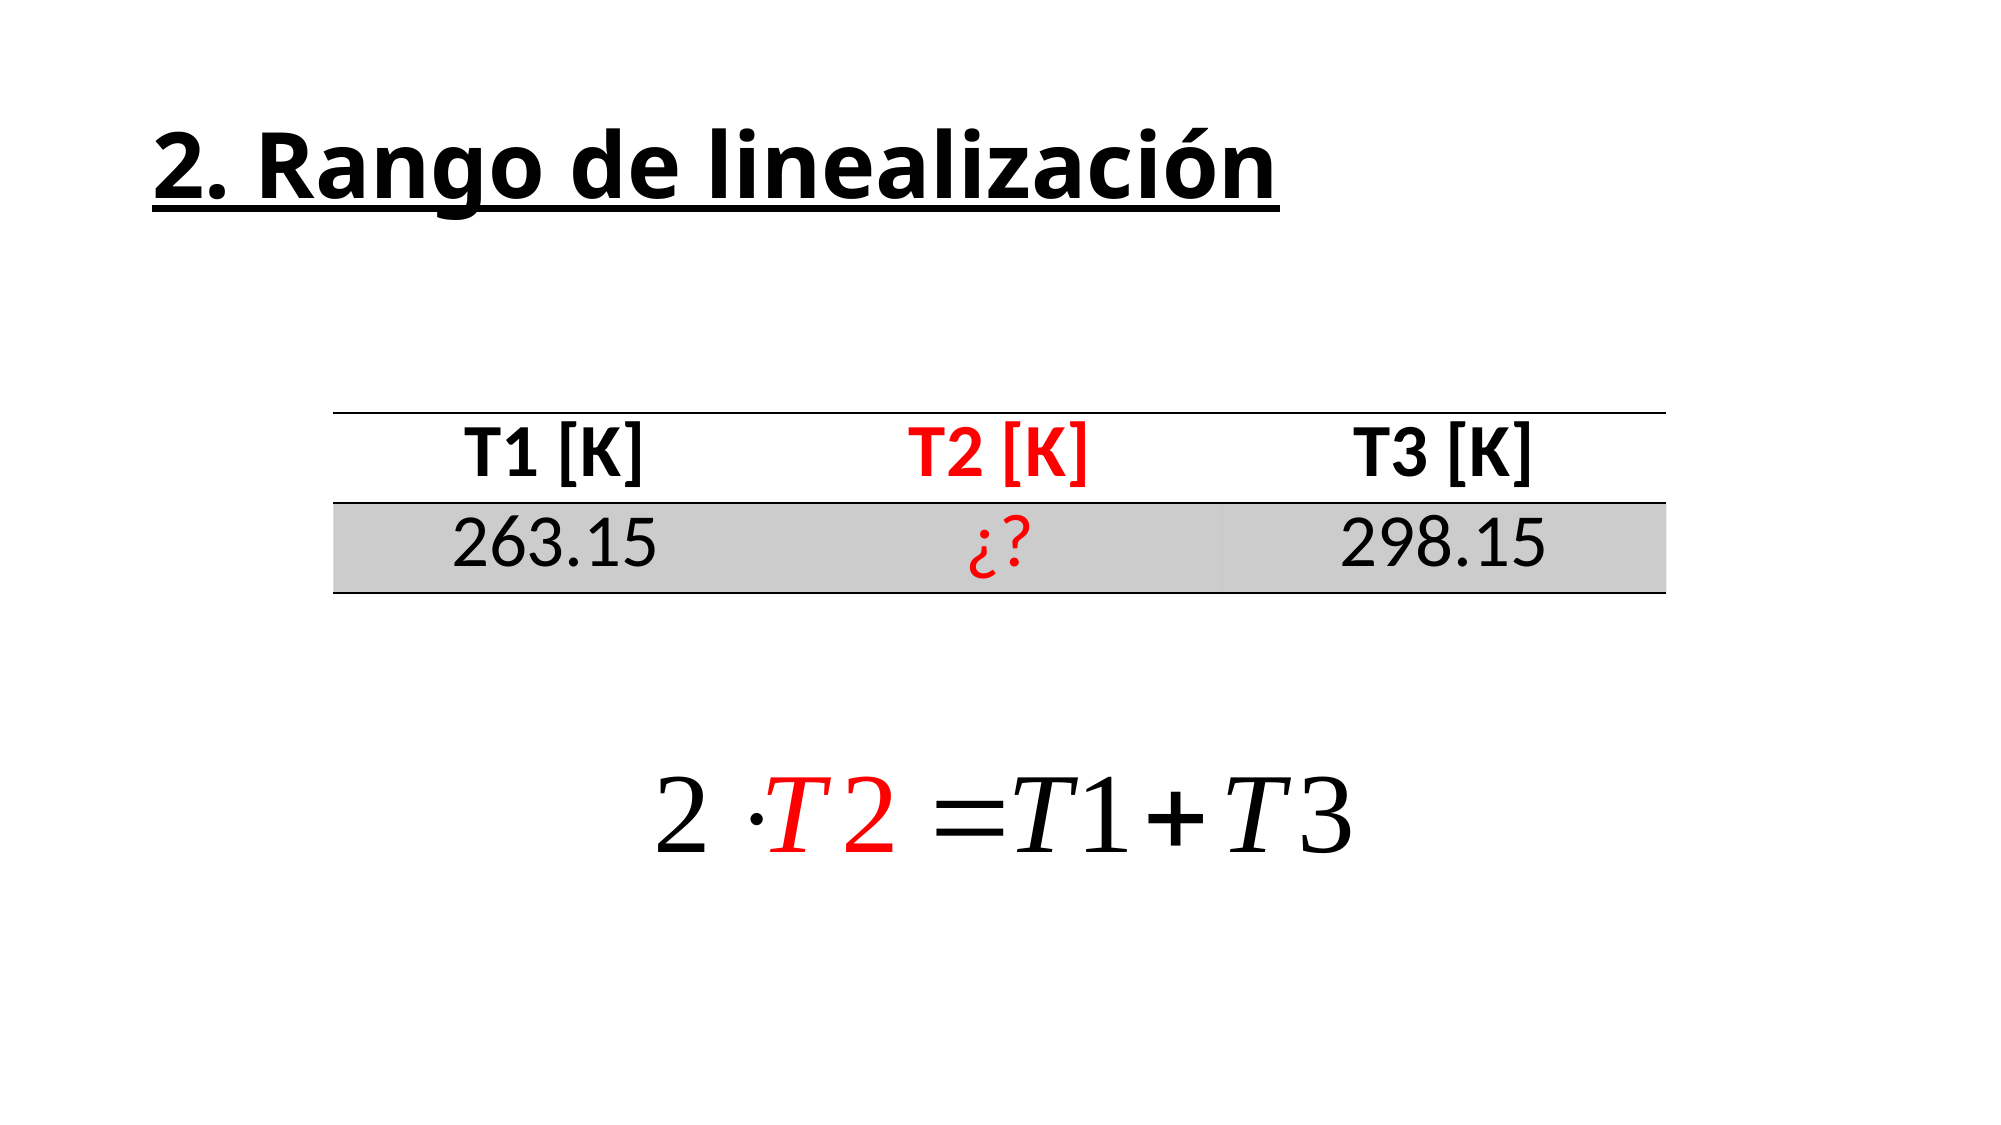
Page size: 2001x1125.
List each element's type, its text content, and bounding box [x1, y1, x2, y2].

table_cell 263.15 [333, 504, 778, 592]
table_header T1 [K] [333, 414, 778, 502]
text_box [636, 747, 1368, 881]
table_header T2 [K] [778, 414, 1222, 502]
table_cell 298.15 [1222, 504, 1666, 592]
table_header T3 [K] [1222, 414, 1666, 502]
title 2. Rango de linealización [137, 59, 1863, 278]
table_cell ¿? [778, 504, 1222, 592]
